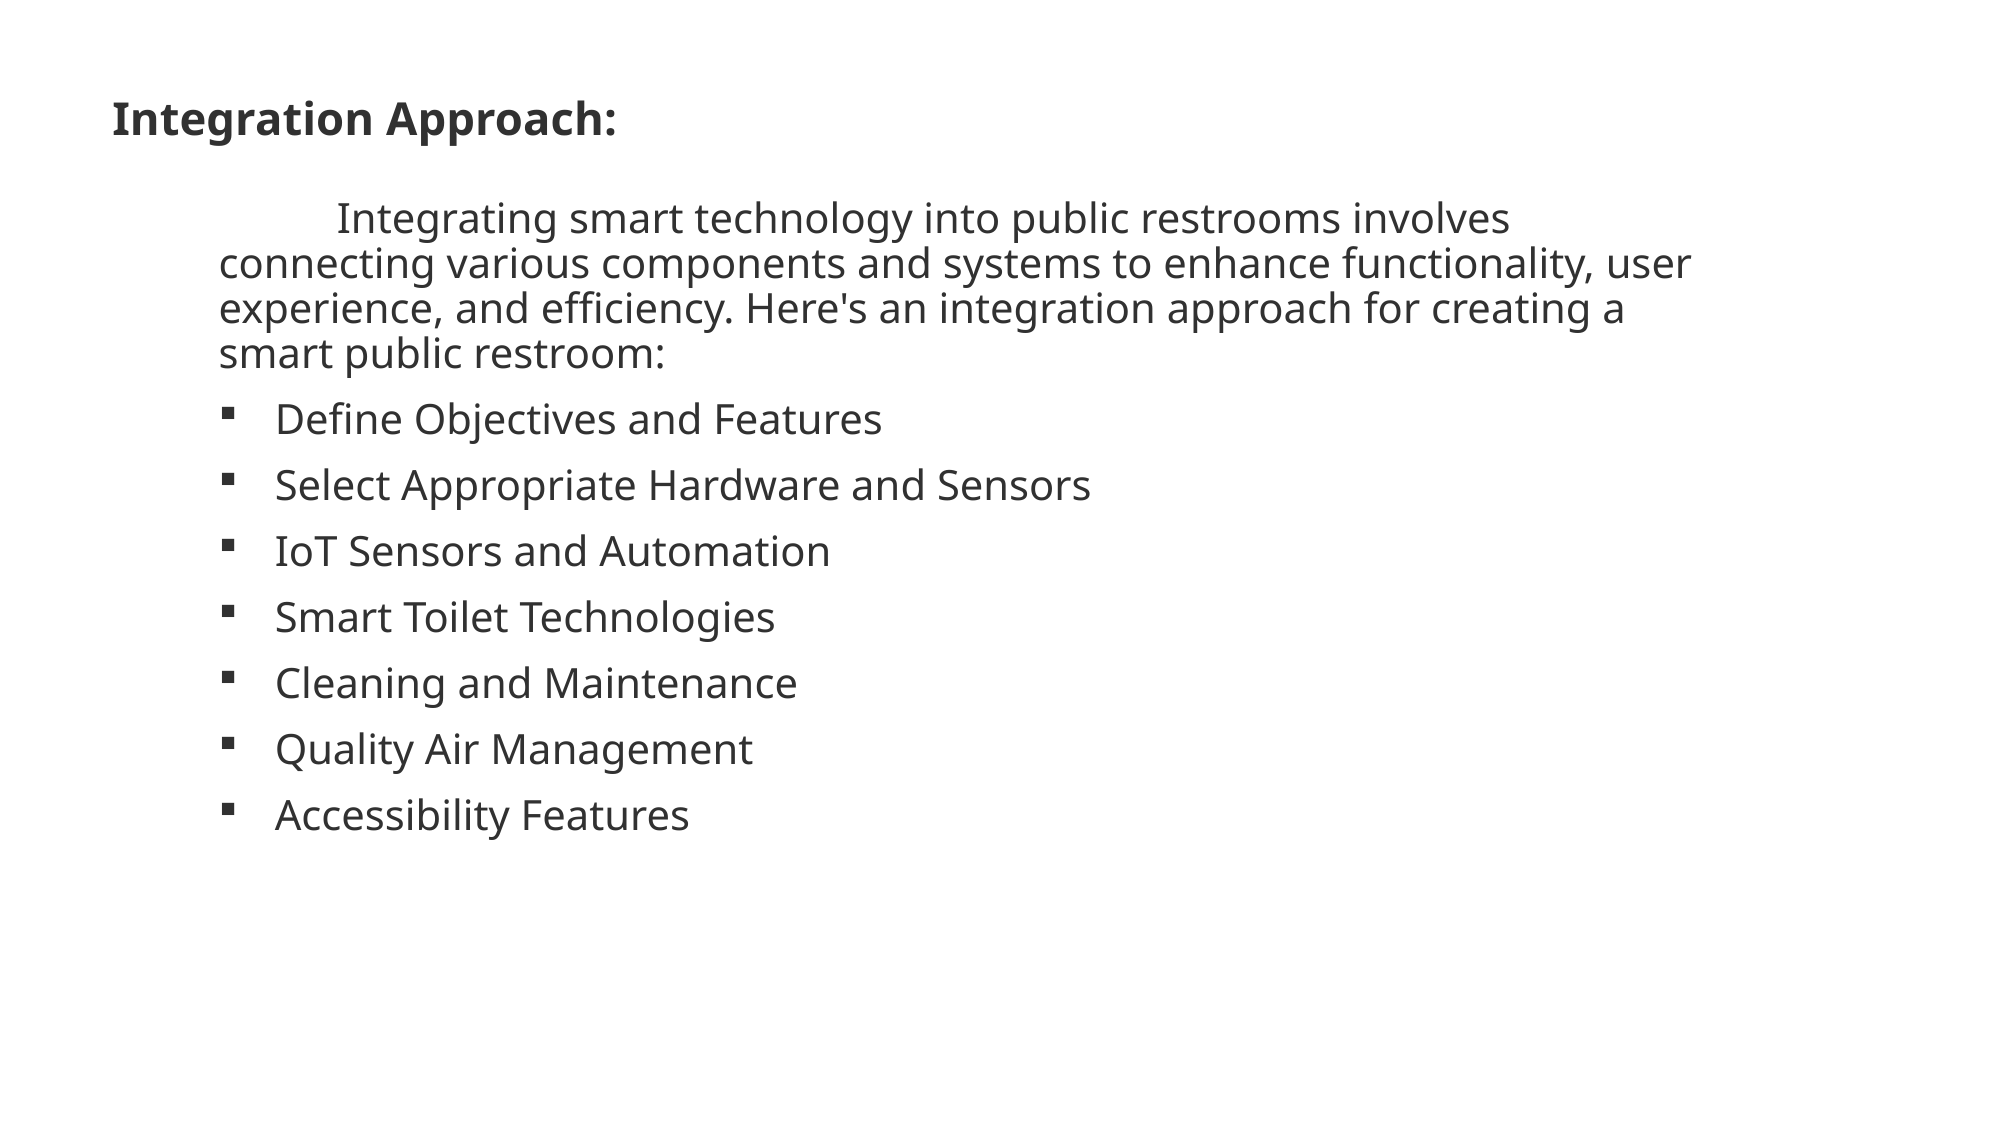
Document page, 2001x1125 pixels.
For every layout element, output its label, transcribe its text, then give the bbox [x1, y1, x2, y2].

title Integration Approach: [97, 88, 1504, 153]
subtitle Integrating smart technology into public restrooms involves connecting various components and systems to enhance functionality, user experience, and efficiency. Here's an integration approach for creating a smart public restroom: Define Objectives and Features Select Appropriate Hardware and Sensors IoT Sensors and Automation Smart Toilet Technologies Cleaning and Maintenance Quality Air Management Accessibility Features [203, 190, 1750, 863]
